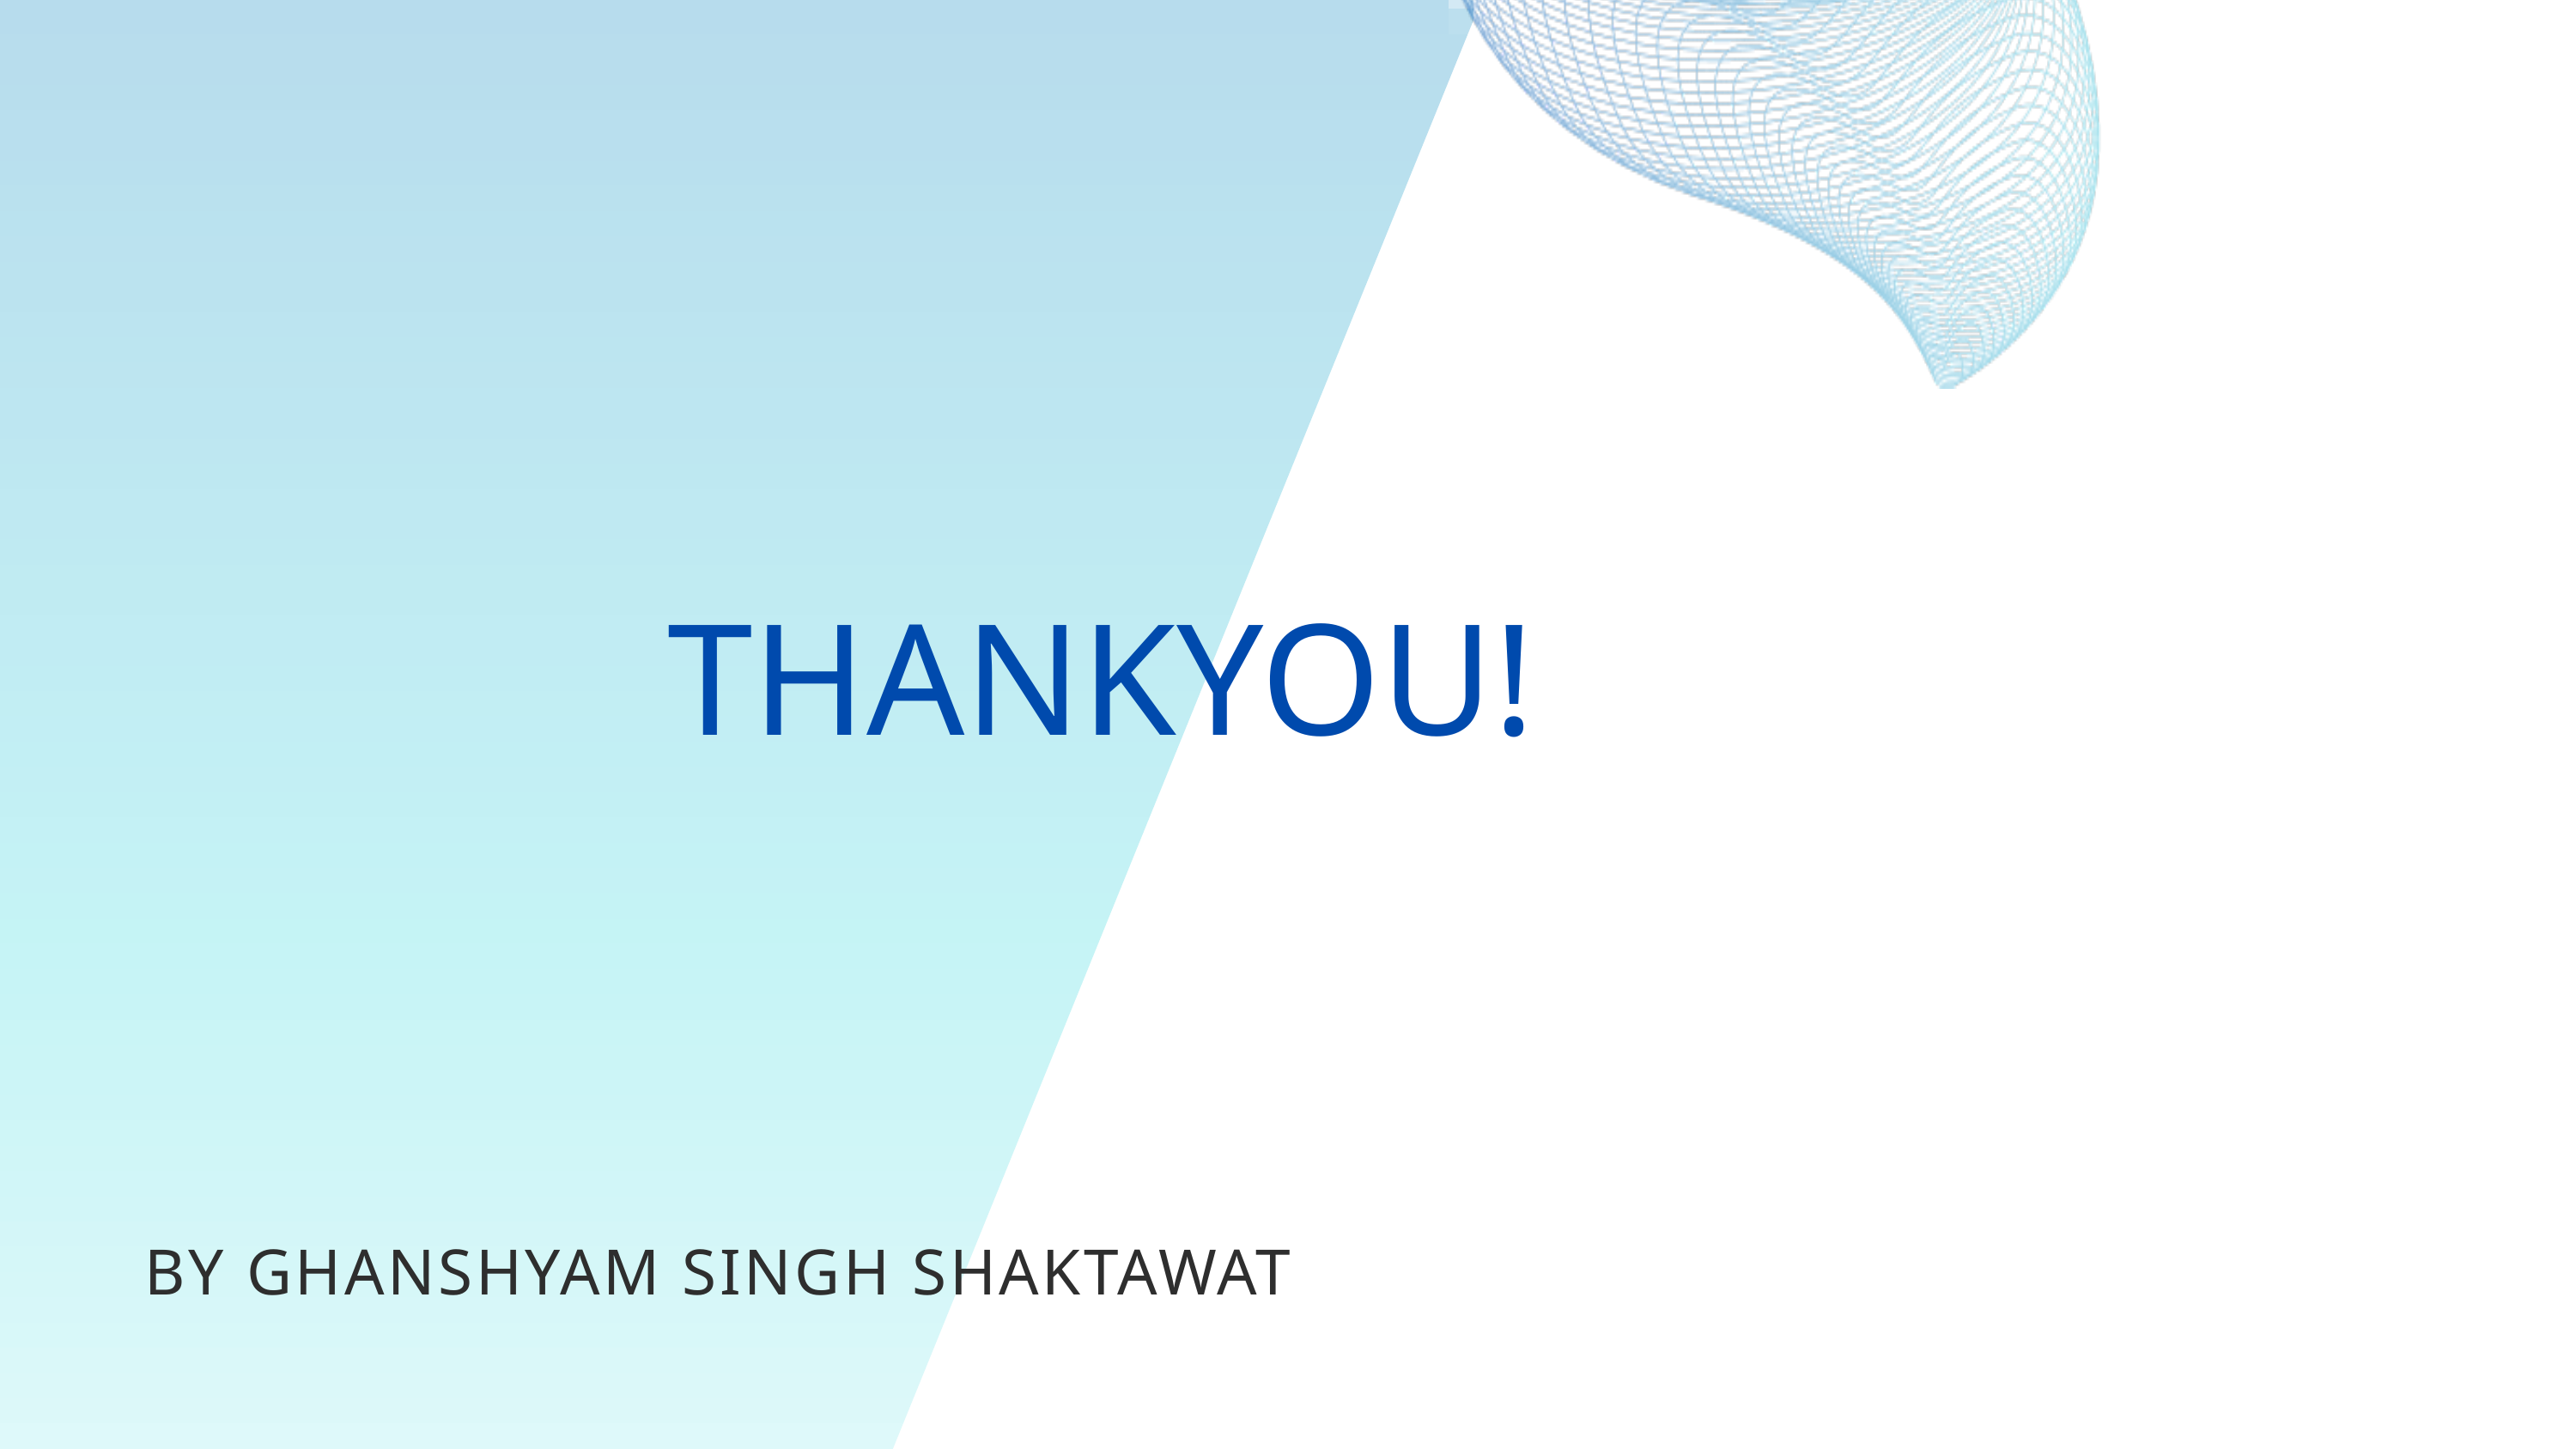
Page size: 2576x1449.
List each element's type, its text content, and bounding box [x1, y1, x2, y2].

text_box [0, 0, 1343, 1449]
text_box THANKYOU! [667, 612, 2433, 767]
text_box BY GHANSHYAM SINGH SHAKTAWAT [144, 1219, 1744, 1307]
text_box [1343, 0, 2266, 389]
